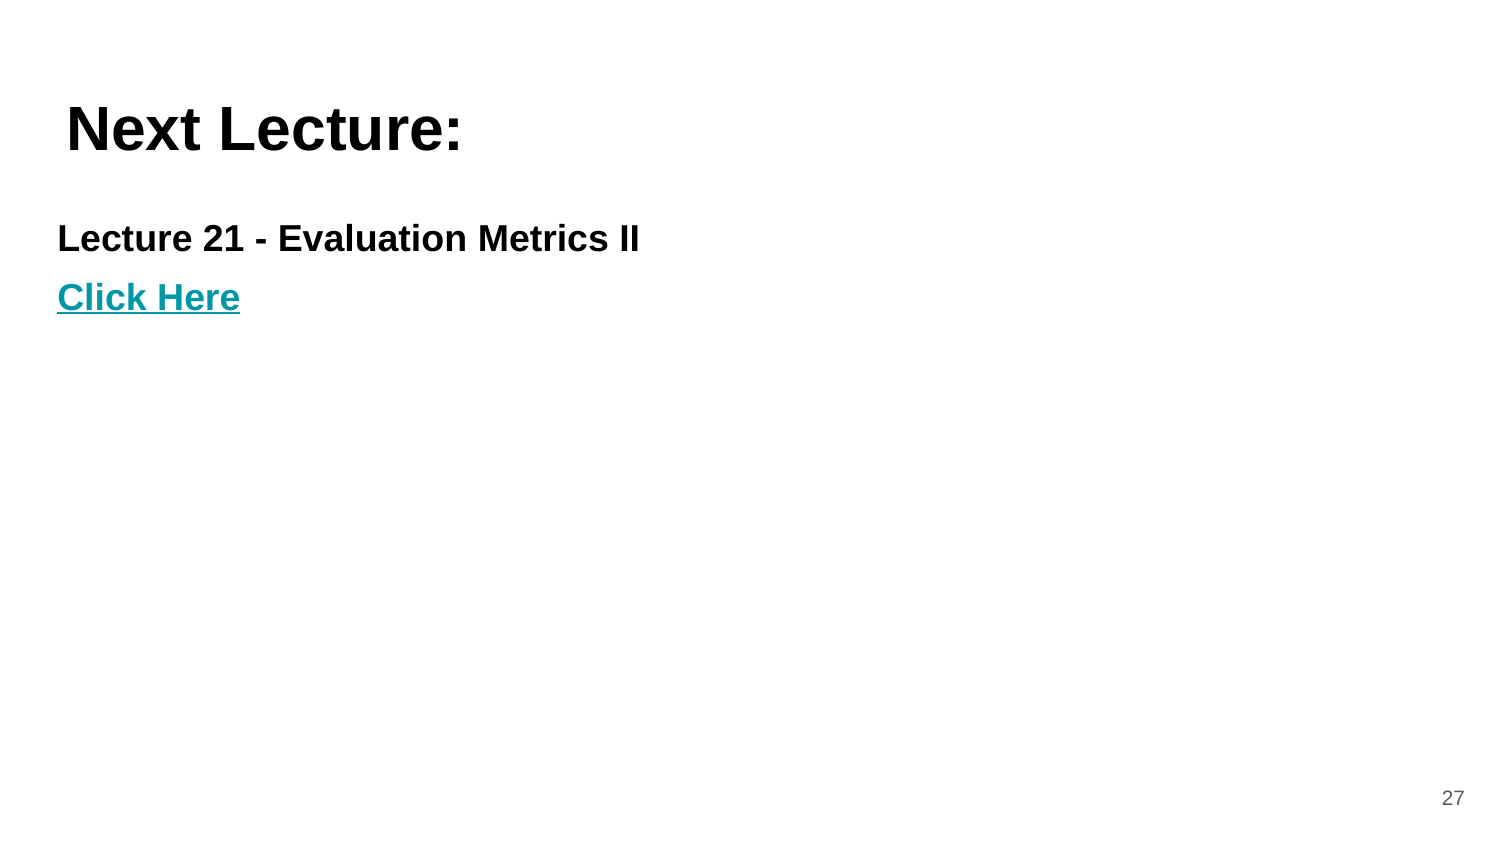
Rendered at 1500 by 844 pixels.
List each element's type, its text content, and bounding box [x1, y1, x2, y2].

slide_number ‹#› [1389, 764, 1480, 830]
title Next Lecture: [51, 72, 1449, 167]
list Lecture 21 - Evaluation Metrics II Click Here [42, 185, 1462, 830]
